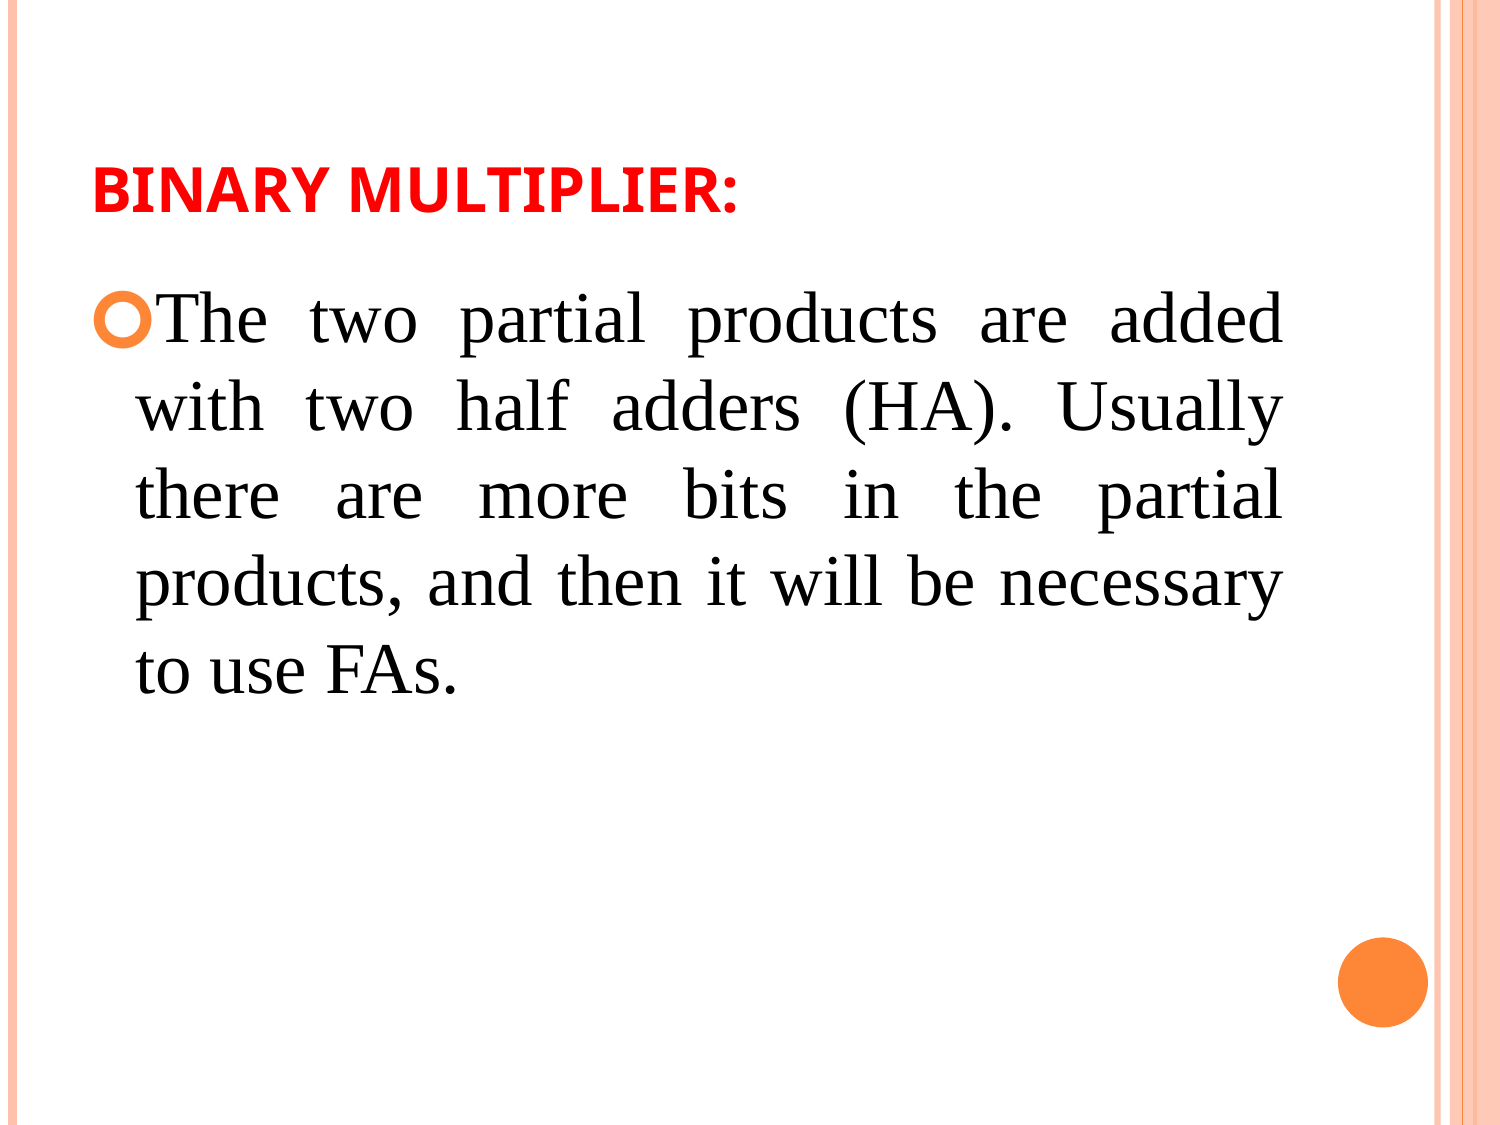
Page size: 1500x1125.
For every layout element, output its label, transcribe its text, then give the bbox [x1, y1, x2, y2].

title Binary Multiplier: [75, 45, 1300, 233]
list The two partial products are added with two half adders (HA). Usually there are more bits in the partial products, and then it will be necessary to use FAs. [75, 262, 1300, 1062]
